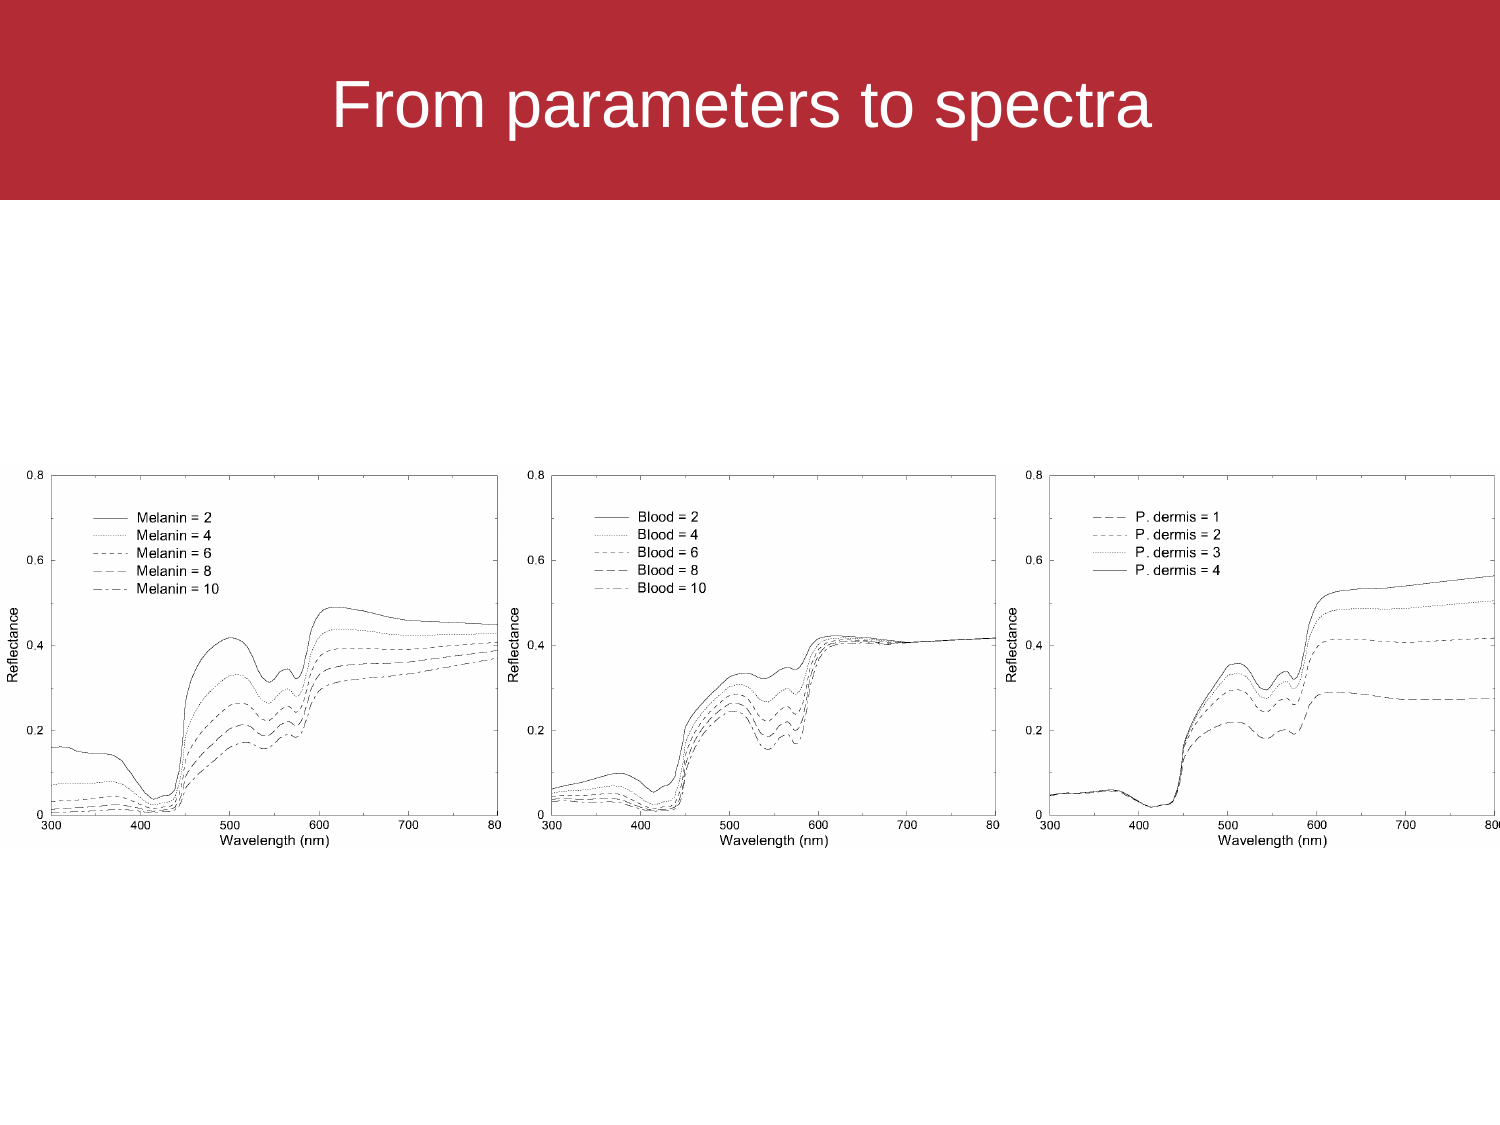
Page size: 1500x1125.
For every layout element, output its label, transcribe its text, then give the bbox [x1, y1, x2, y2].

picture [0, 462, 1500, 852]
title From parameters to spectra [112, 7, 1388, 195]
